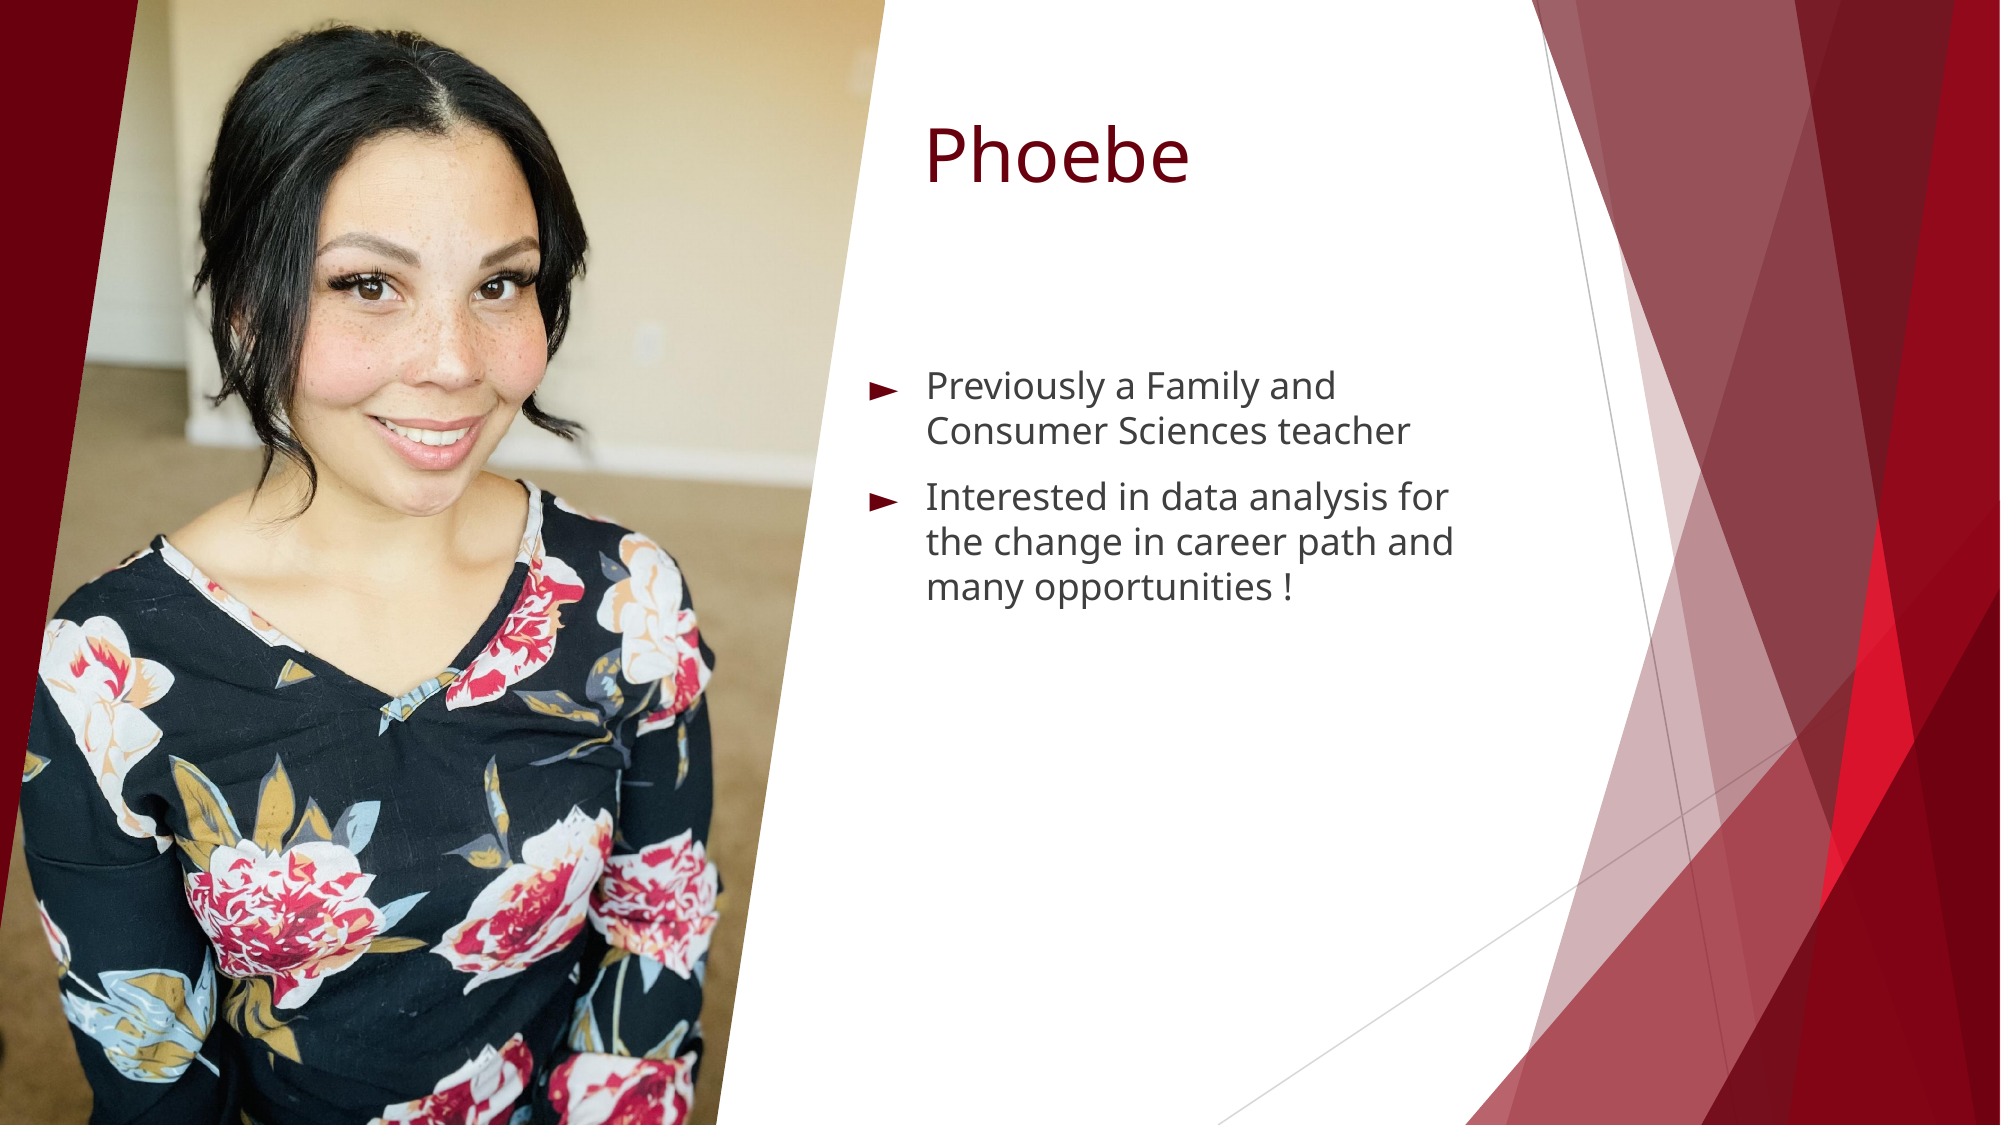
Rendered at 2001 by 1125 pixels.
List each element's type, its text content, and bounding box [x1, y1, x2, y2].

title Phoebe [908, 99, 1522, 317]
picture [0, 0, 886, 1125]
list Previously a Family and Consumer Sciences teacher Interested in data analysis for the change in career path and many opportunities ! [890, 354, 1522, 992]
